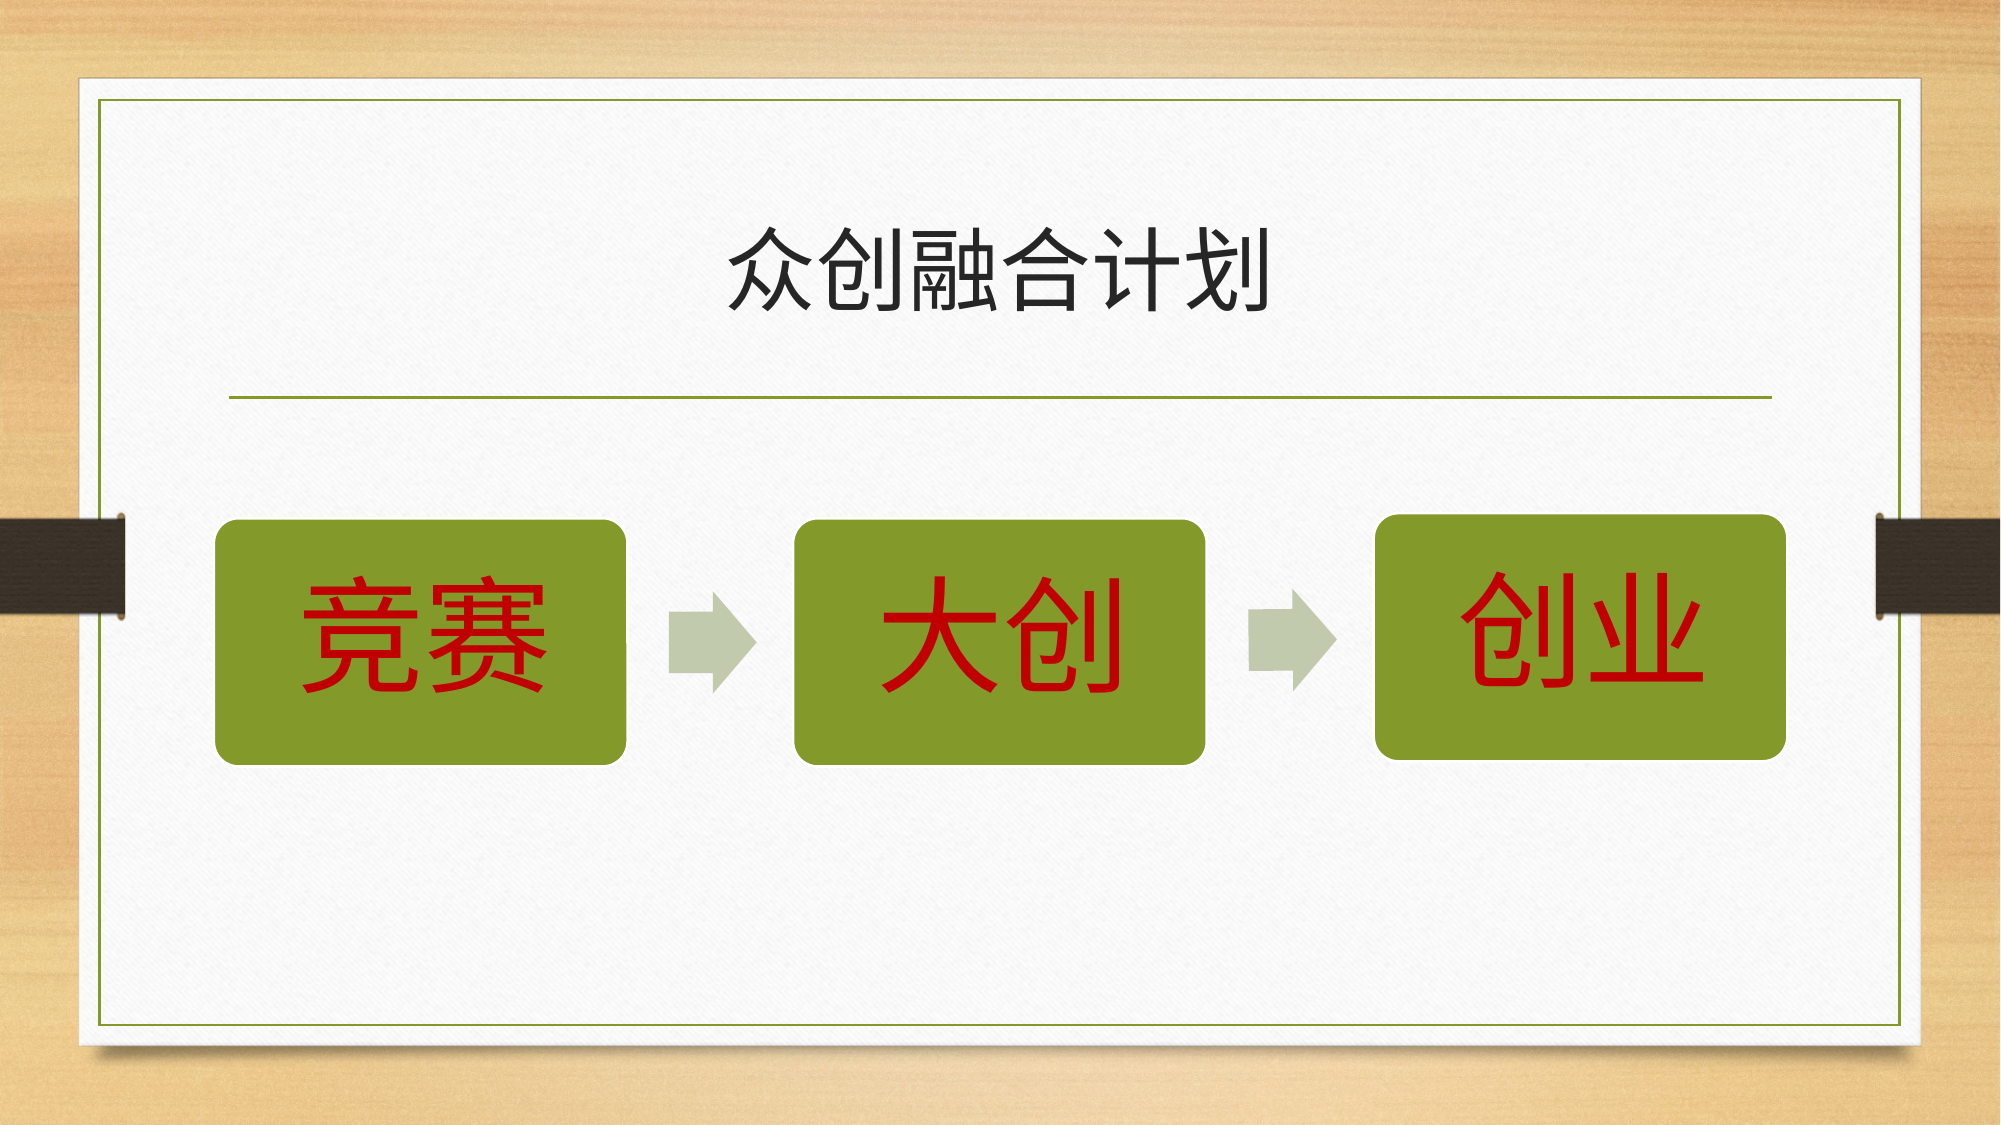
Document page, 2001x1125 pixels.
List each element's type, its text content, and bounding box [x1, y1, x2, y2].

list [212, 419, 1788, 866]
picture [0, 0, 2001, 1125]
title 众创融合计划 [212, 161, 1788, 375]
